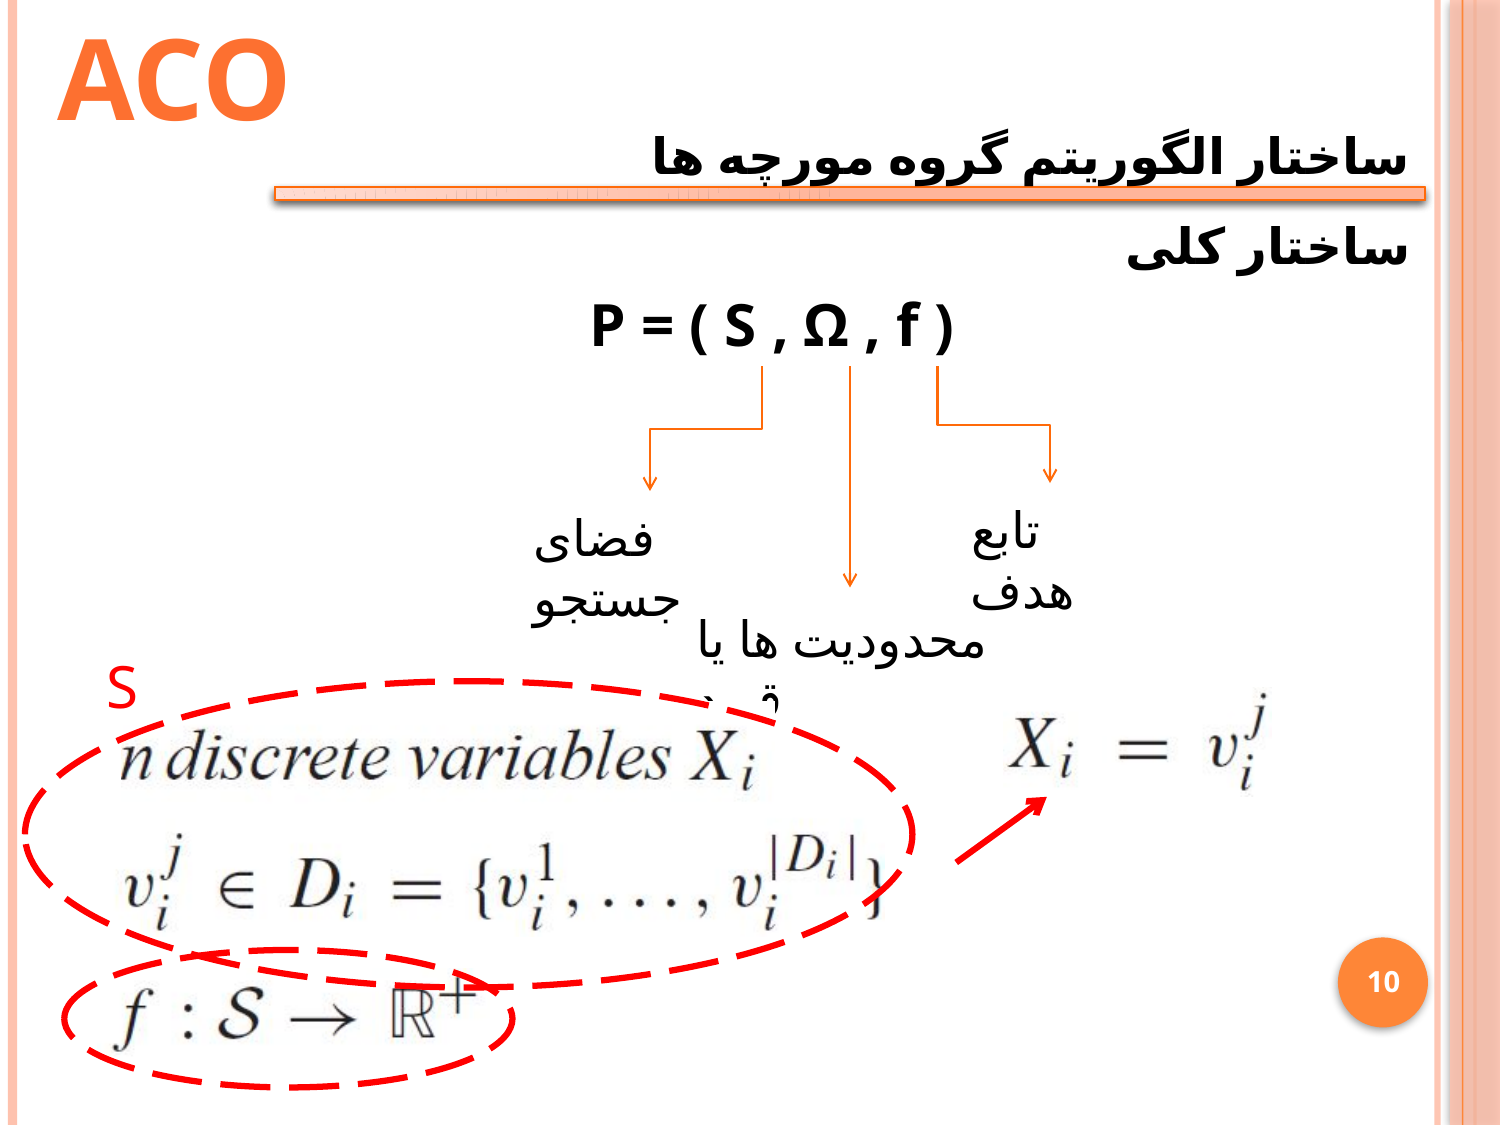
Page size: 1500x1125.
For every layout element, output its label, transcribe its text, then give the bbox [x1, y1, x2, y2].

text_box [140, 947, 437, 965]
text_box S [91, 643, 152, 691]
text_box ACO [0, 0, 350, 150]
text_box [62, 986, 90, 1054]
text_box تابع هدف [956, 490, 1138, 626]
text_box [142, 1073, 428, 1090]
text_box P = ( S , Ω , f ) [574, 280, 1025, 365]
text_box [22, 755, 84, 911]
picture [90, 693, 886, 937]
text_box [643, 371, 770, 486]
slide_number 10 [1333, 940, 1434, 1027]
text_box فضای جستجو [518, 499, 782, 634]
text_box [304, 679, 634, 690]
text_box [934, 367, 1053, 482]
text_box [955, 796, 1048, 863]
text_box [158, 946, 780, 990]
text_box ساختار الگوریتم گروه مورچه ها ساختار کلی [174, 87, 1425, 282]
text_box محدودیت ها یا قیود [681, 599, 1025, 735]
picture [96, 968, 490, 1063]
text_box [496, 991, 515, 1048]
text_box [892, 785, 915, 884]
picture [1002, 686, 1273, 798]
